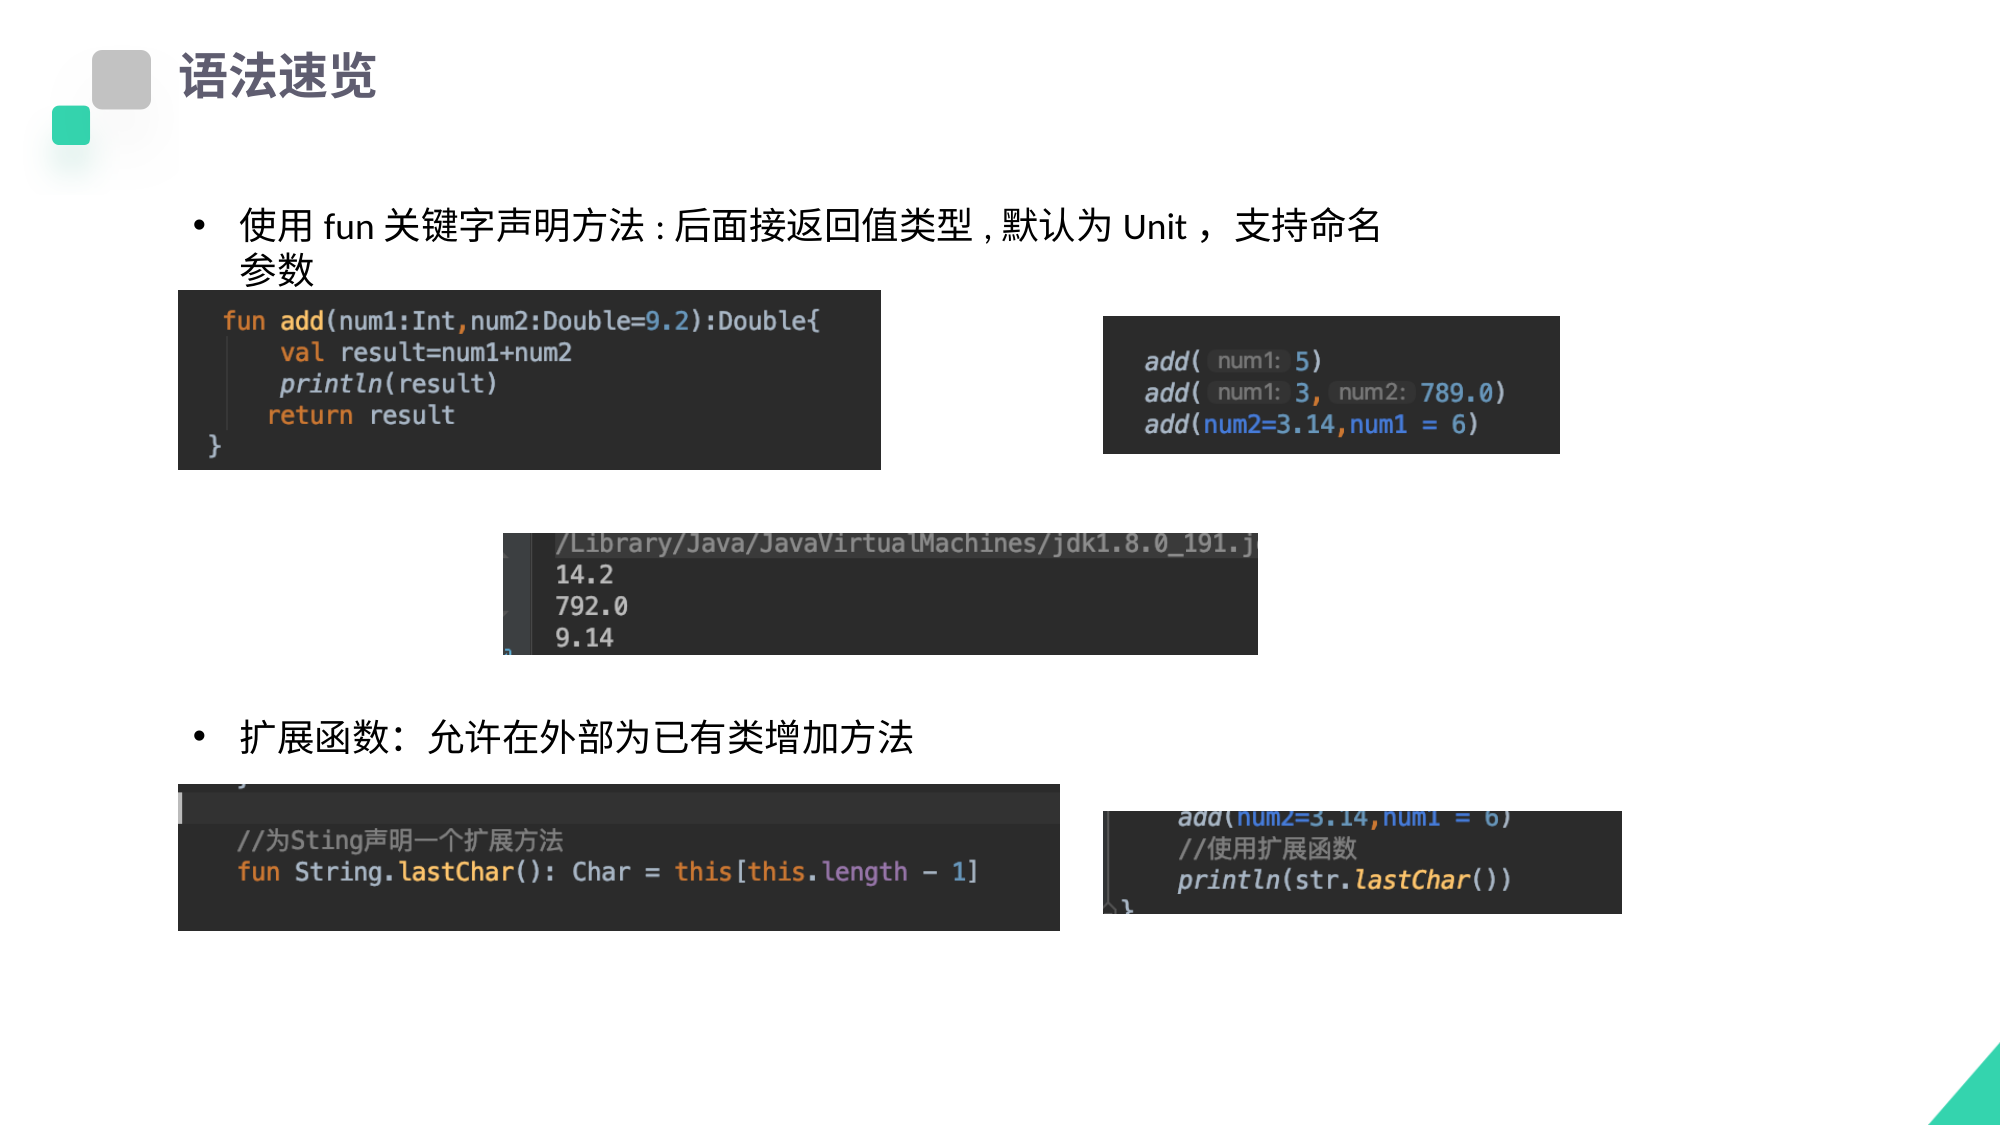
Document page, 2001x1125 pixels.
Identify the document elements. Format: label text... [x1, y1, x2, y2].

picture [1103, 811, 1622, 914]
picture [178, 290, 881, 470]
picture [1924, 1033, 2000, 1125]
picture [178, 784, 1060, 931]
picture [1103, 316, 1560, 454]
text_box 扩展函数：允许在外部为已有类增加方法 [178, 706, 1515, 766]
text_box 使用fun关键字声明方法:后面接返回值类型,默认为Unit，支持命名参数 [178, 194, 1434, 345]
text_box 语法速览 [179, 43, 1946, 116]
picture [0, 0, 179, 195]
picture [503, 533, 1258, 655]
